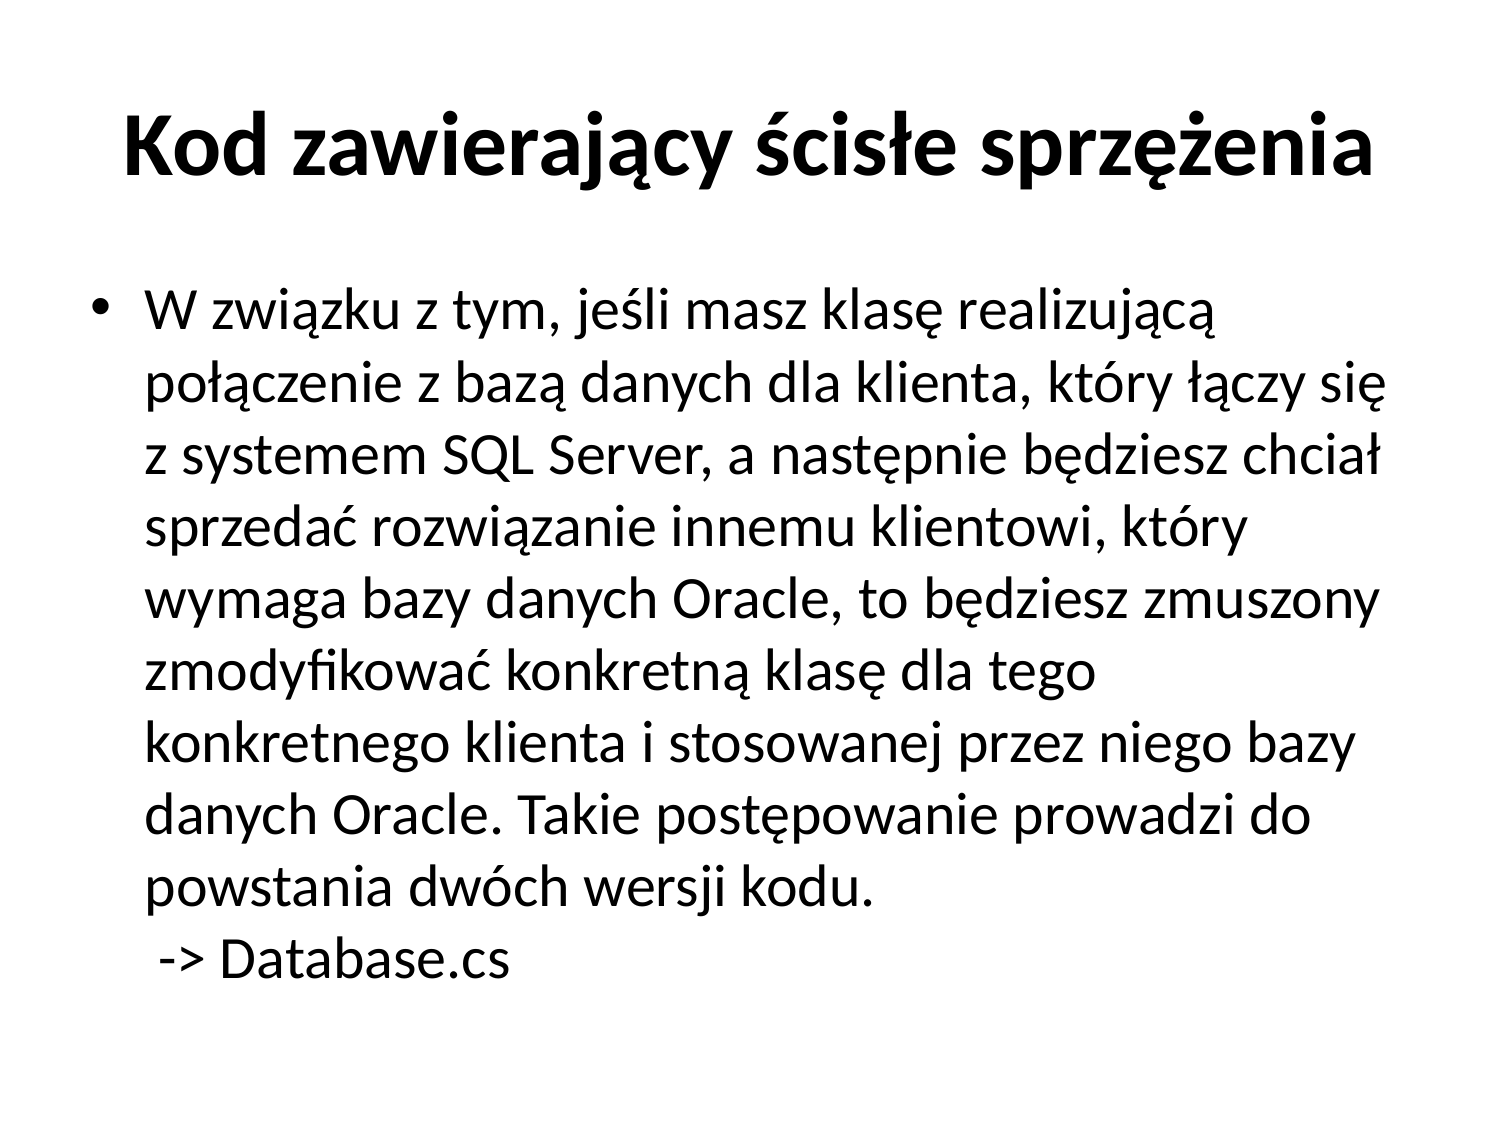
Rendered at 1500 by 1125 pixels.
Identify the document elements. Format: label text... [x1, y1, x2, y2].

title Kod zawierający ścisłe sprzężenia [75, 45, 1425, 233]
list W związku z tym, jeśli masz klasę realizującą połączenie z bazą danych dla klienta, który łączy się z systemem SQL Server, a następnie będziesz chciał sprzedać rozwiązanie innemu klientowi, który wymaga bazy danych Oracle, to będziesz zmuszony zmodyfikować konkretną klasę dla tego konkretnego klienta i stosowanej przez niego bazy danych Oracle. Takie postępowanie prowadzi do powstania dwóch wersji kodu. -> Database.cs [75, 262, 1425, 1005]
